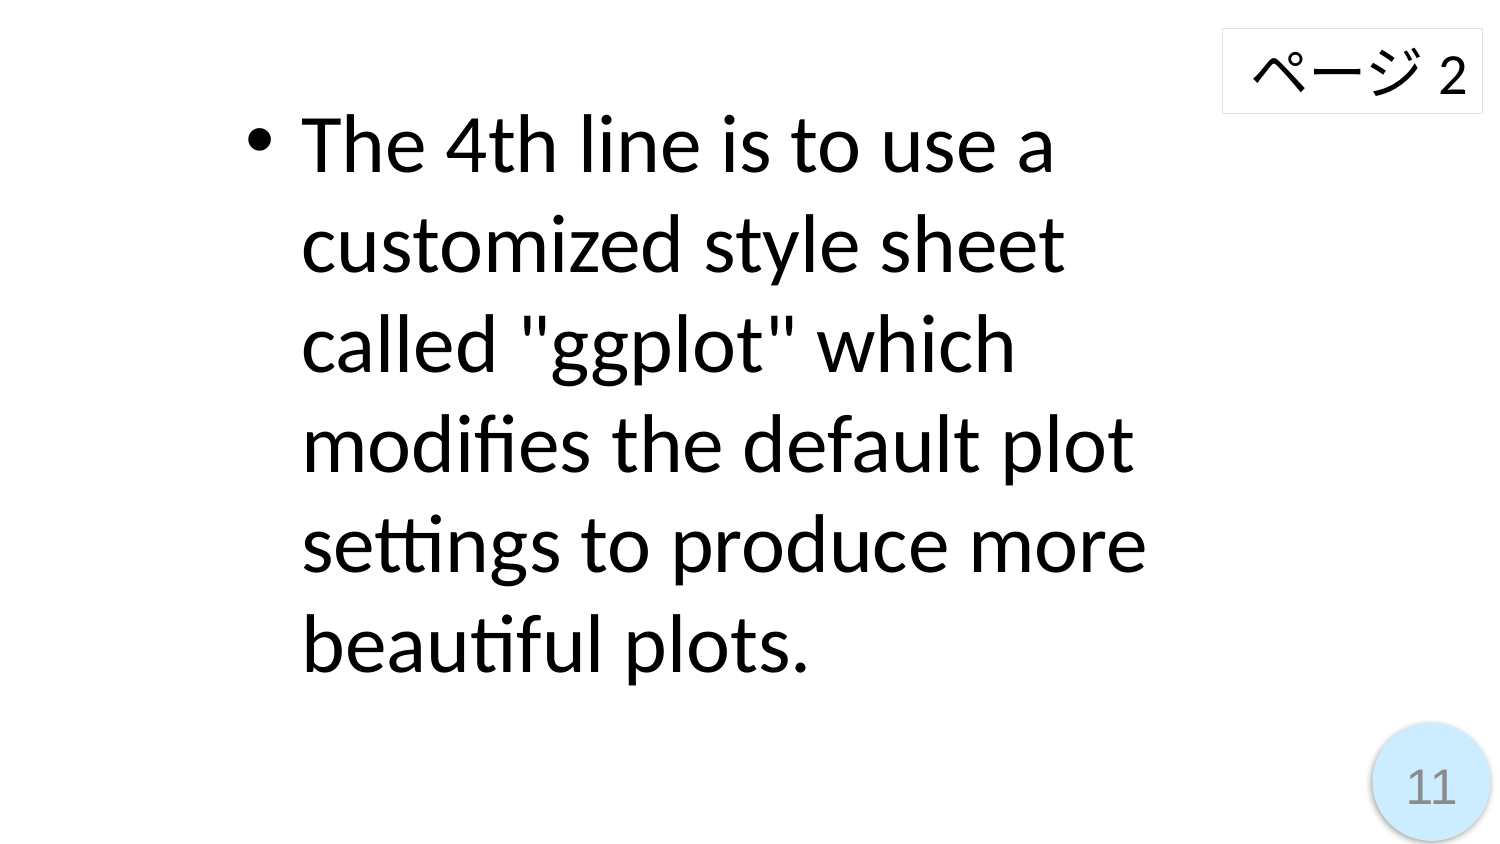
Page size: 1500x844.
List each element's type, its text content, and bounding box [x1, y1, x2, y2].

list The 4th line is to use a customized style sheet called "ggplot" which modifies the default plot settings to produce more beautiful plots. [230, 81, 1223, 830]
text_box ページ2 [1222, 28, 1483, 114]
slide_number 11 [1372, 762, 1491, 807]
